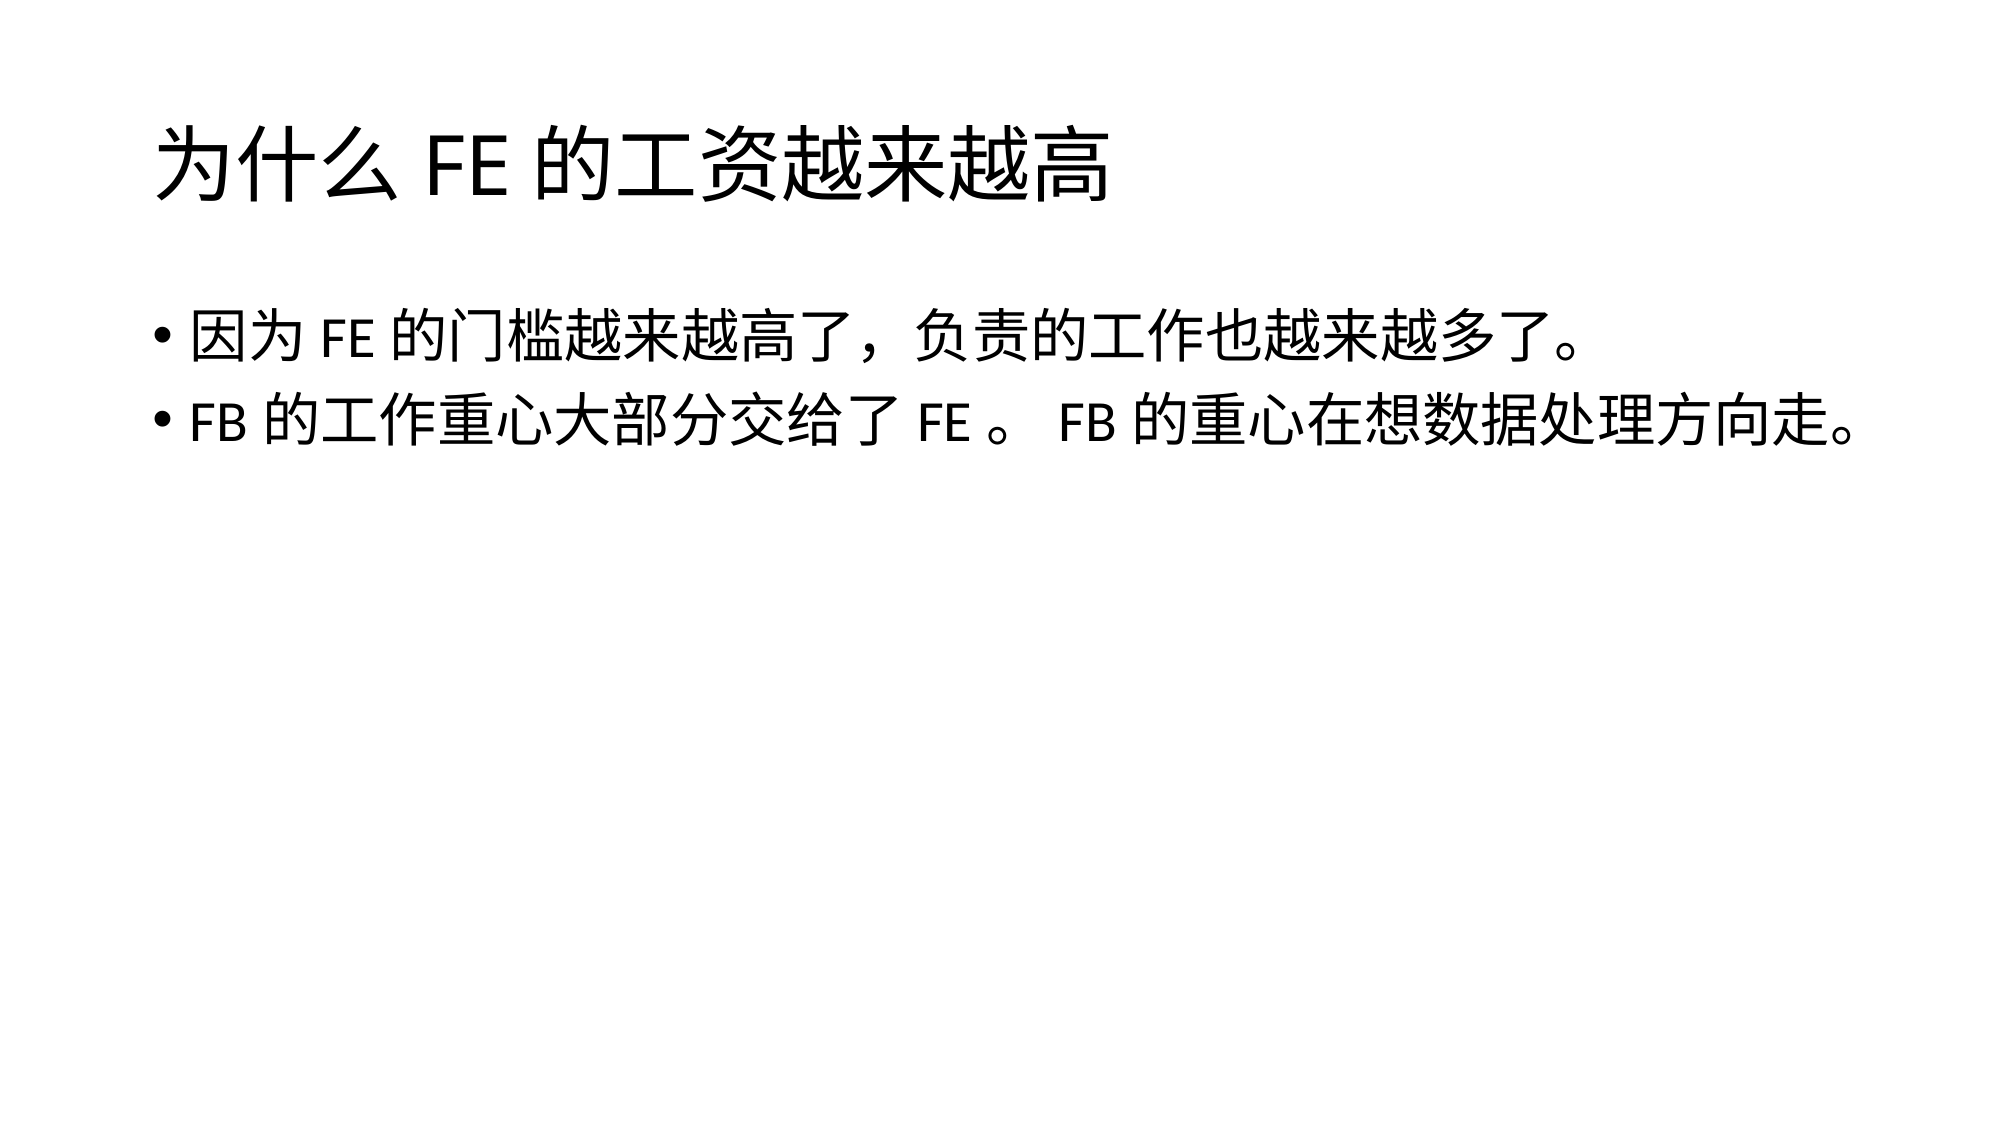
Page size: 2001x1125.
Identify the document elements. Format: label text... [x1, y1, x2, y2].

title 为什么FE的工资越来越高 [137, 59, 1863, 278]
list 因为FE的门槛越来越高了，负责的工作也越来越多了。 FB的工作重心大部分交给了FE。FB的重心在想数据处理方向走。 [137, 299, 1863, 1014]
